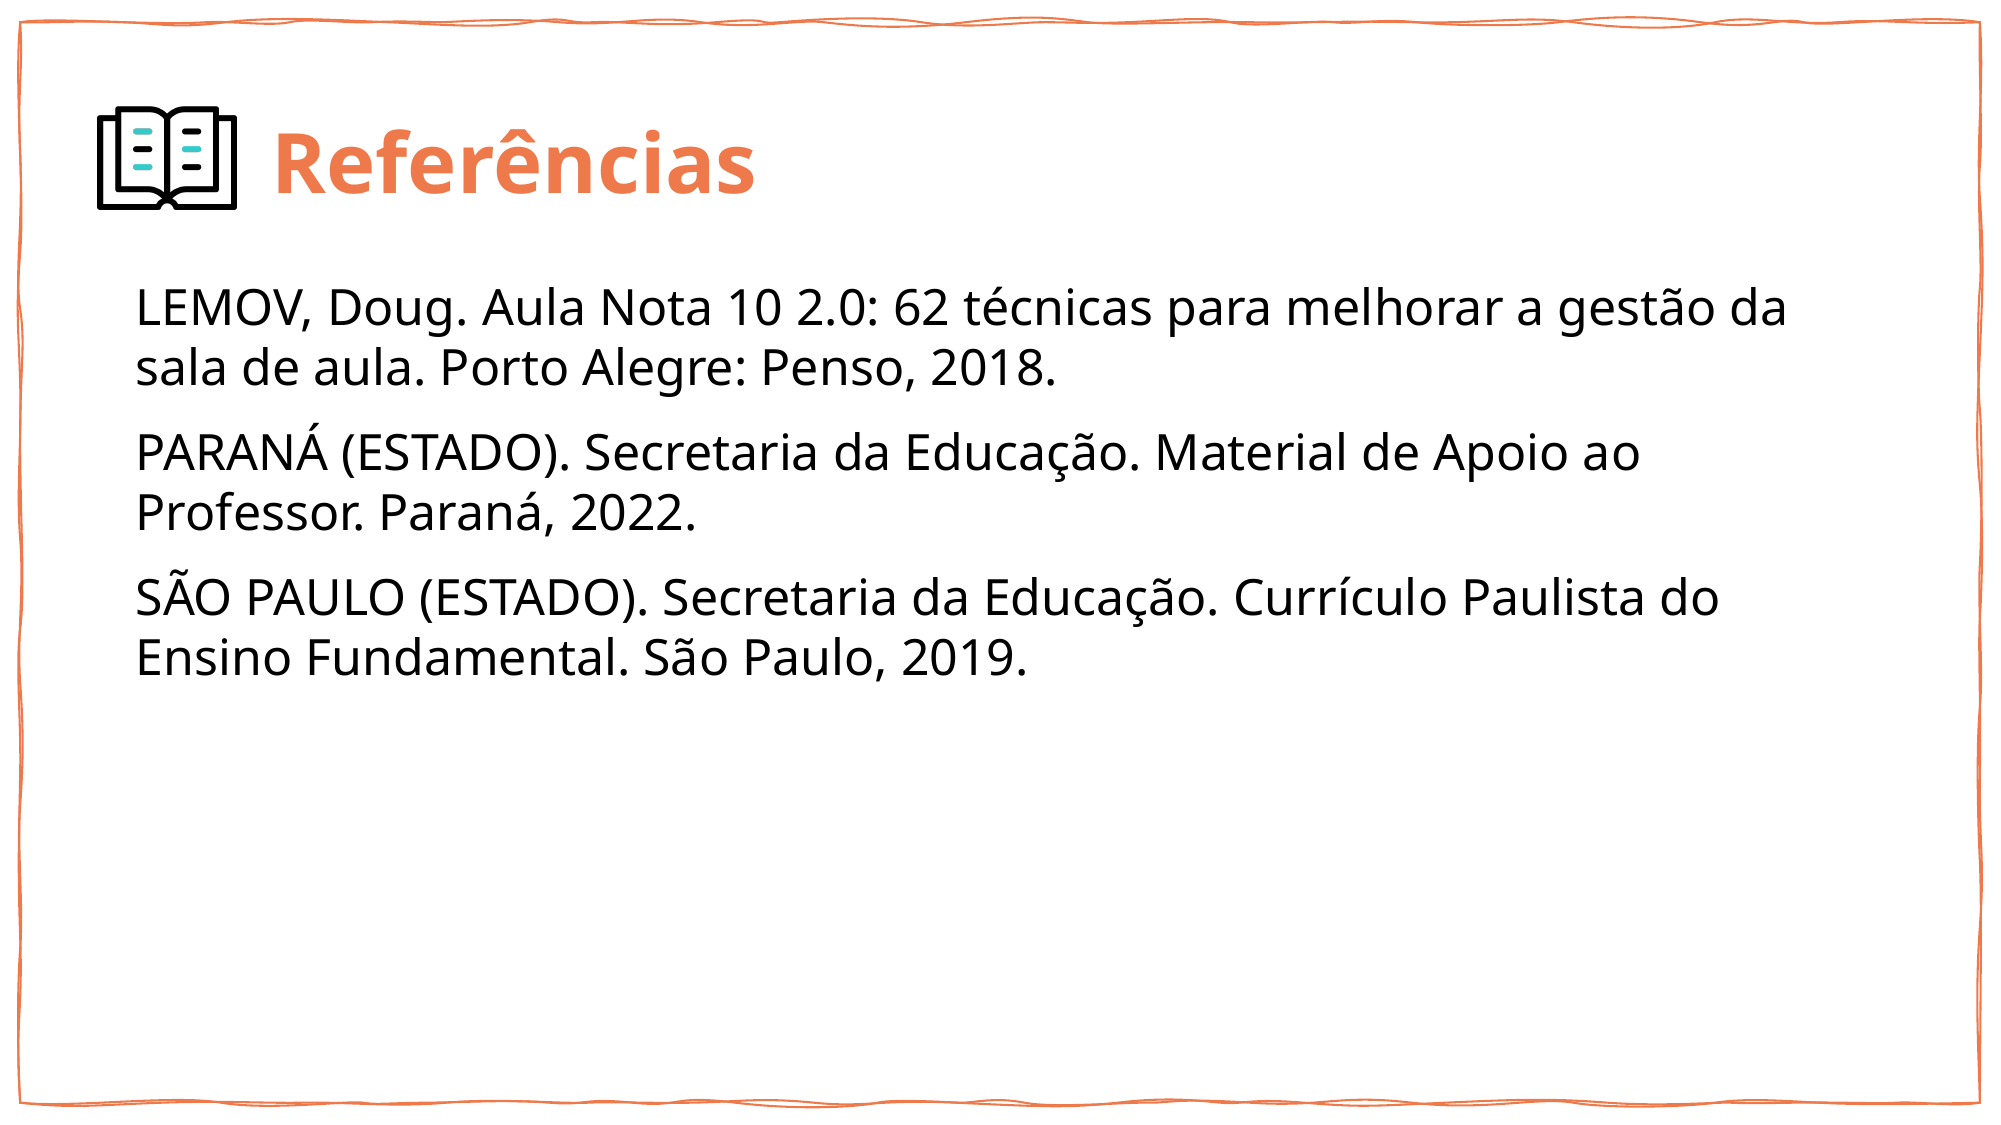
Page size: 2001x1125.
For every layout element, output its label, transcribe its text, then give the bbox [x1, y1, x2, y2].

text_box LEMOV, Doug. Aula Nota 10 2.0: 62 técnicas para melhorar a gestão da sala de aula. Porto Alegre: Penso, 2018. PARANÁ (ESTADO). Secretaria da Educação. Material de Apoio ao Professor. Paraná, 2022. SÃO PAULO (ESTADO). Secretaria da Educação. Currículo Paulista do Ensino Fundamental. São Paulo, 2019. [120, 267, 1882, 693]
picture [97, 88, 237, 228]
